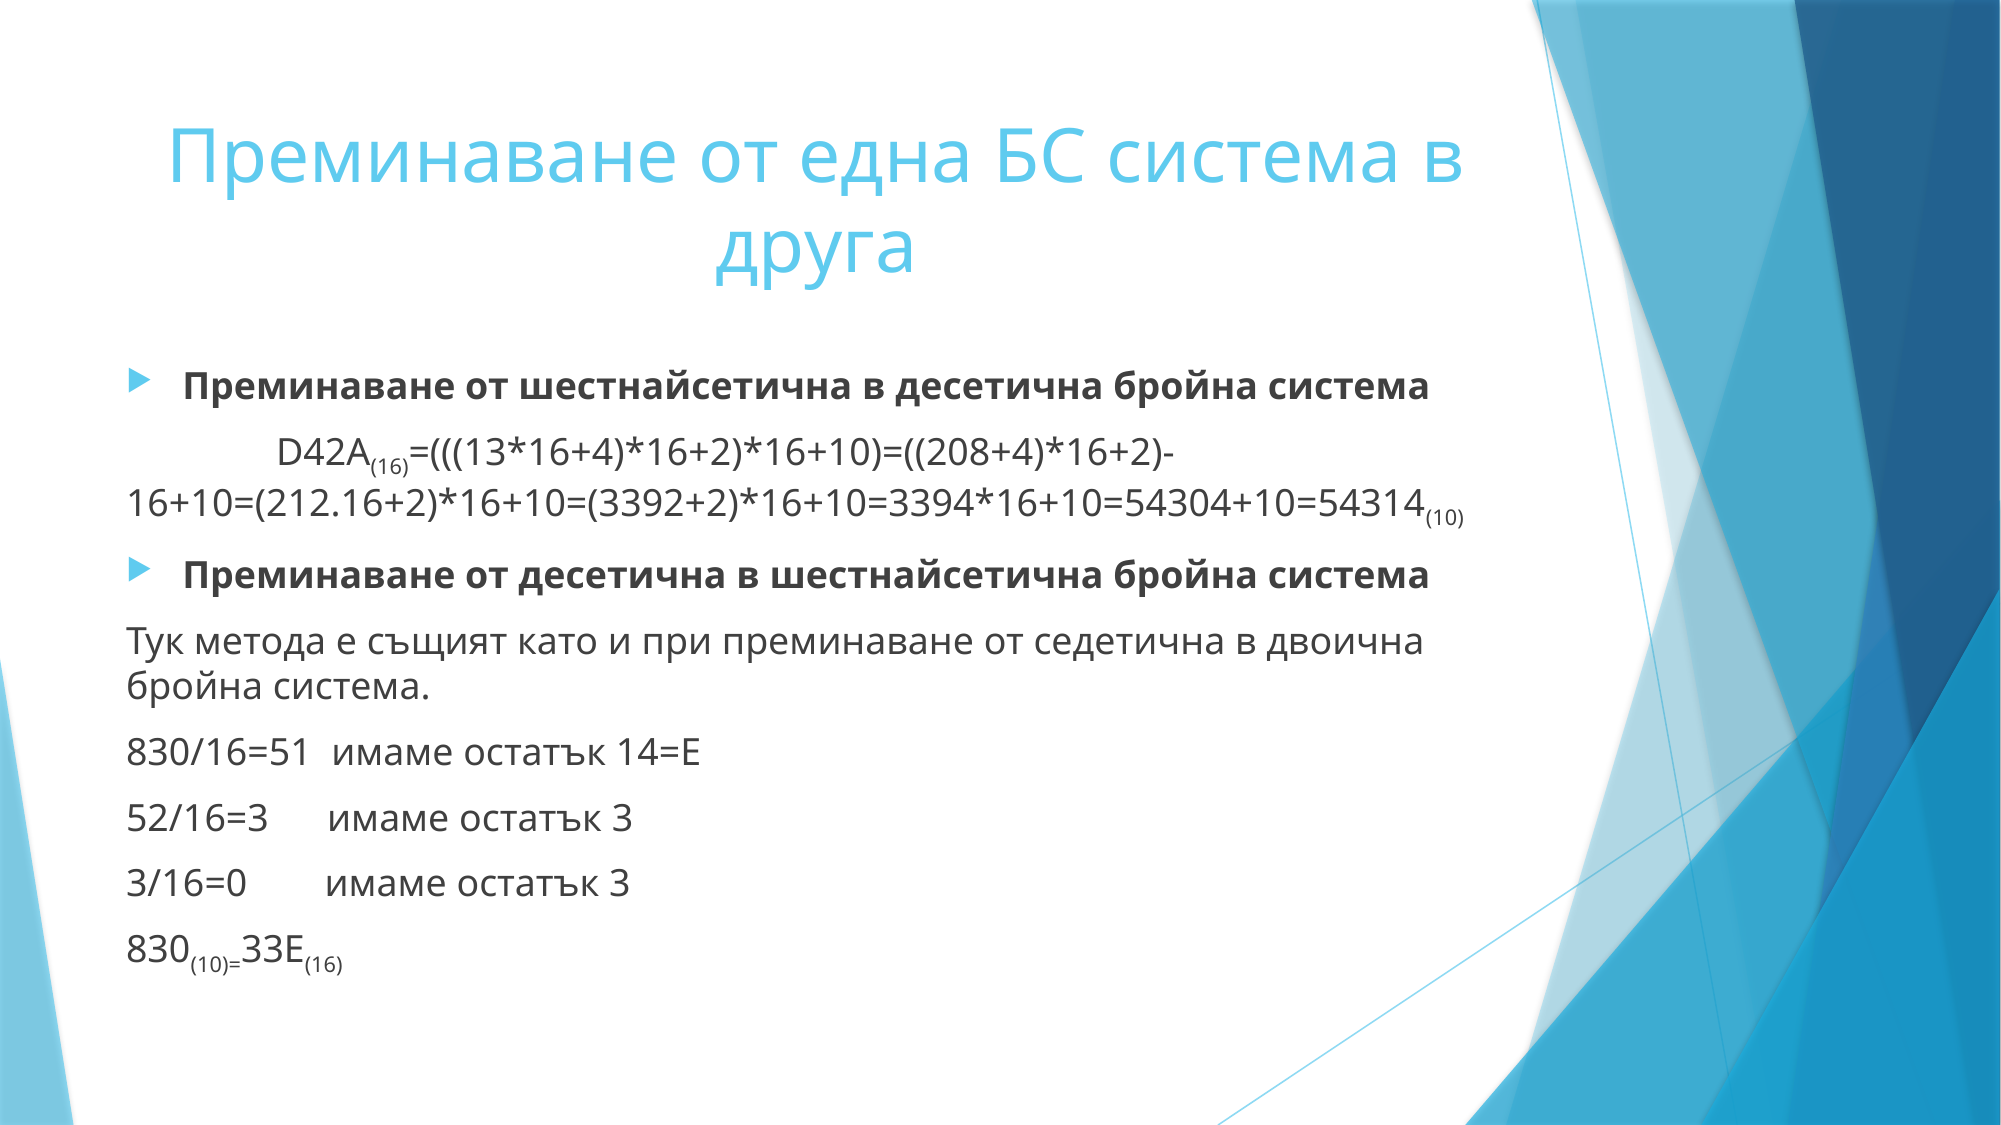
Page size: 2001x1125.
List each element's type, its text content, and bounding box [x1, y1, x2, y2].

list Преминаване от шестнайсетична в десетична бройна система D42A(16)=(((13*16+4)*16+2)*16+10)=((208+4)*16+2)-16+10=(212.16+2)*16+10=(3392+2)*16+10=3394*16+10=54304+10=54314(10) Преминаване от десетична в шестнайсетична бройна система Тук метода е същият като и при преминаване от седетична в двоична бройна система. 830/16=51 имаме остатък 14=Е 52/16=3 имаме остатък 3 3/16=0 имаме остатък 3 830(10)=33Е(16) [111, 354, 1522, 992]
title Преминаване от една БС система в друга [111, 99, 1522, 317]
